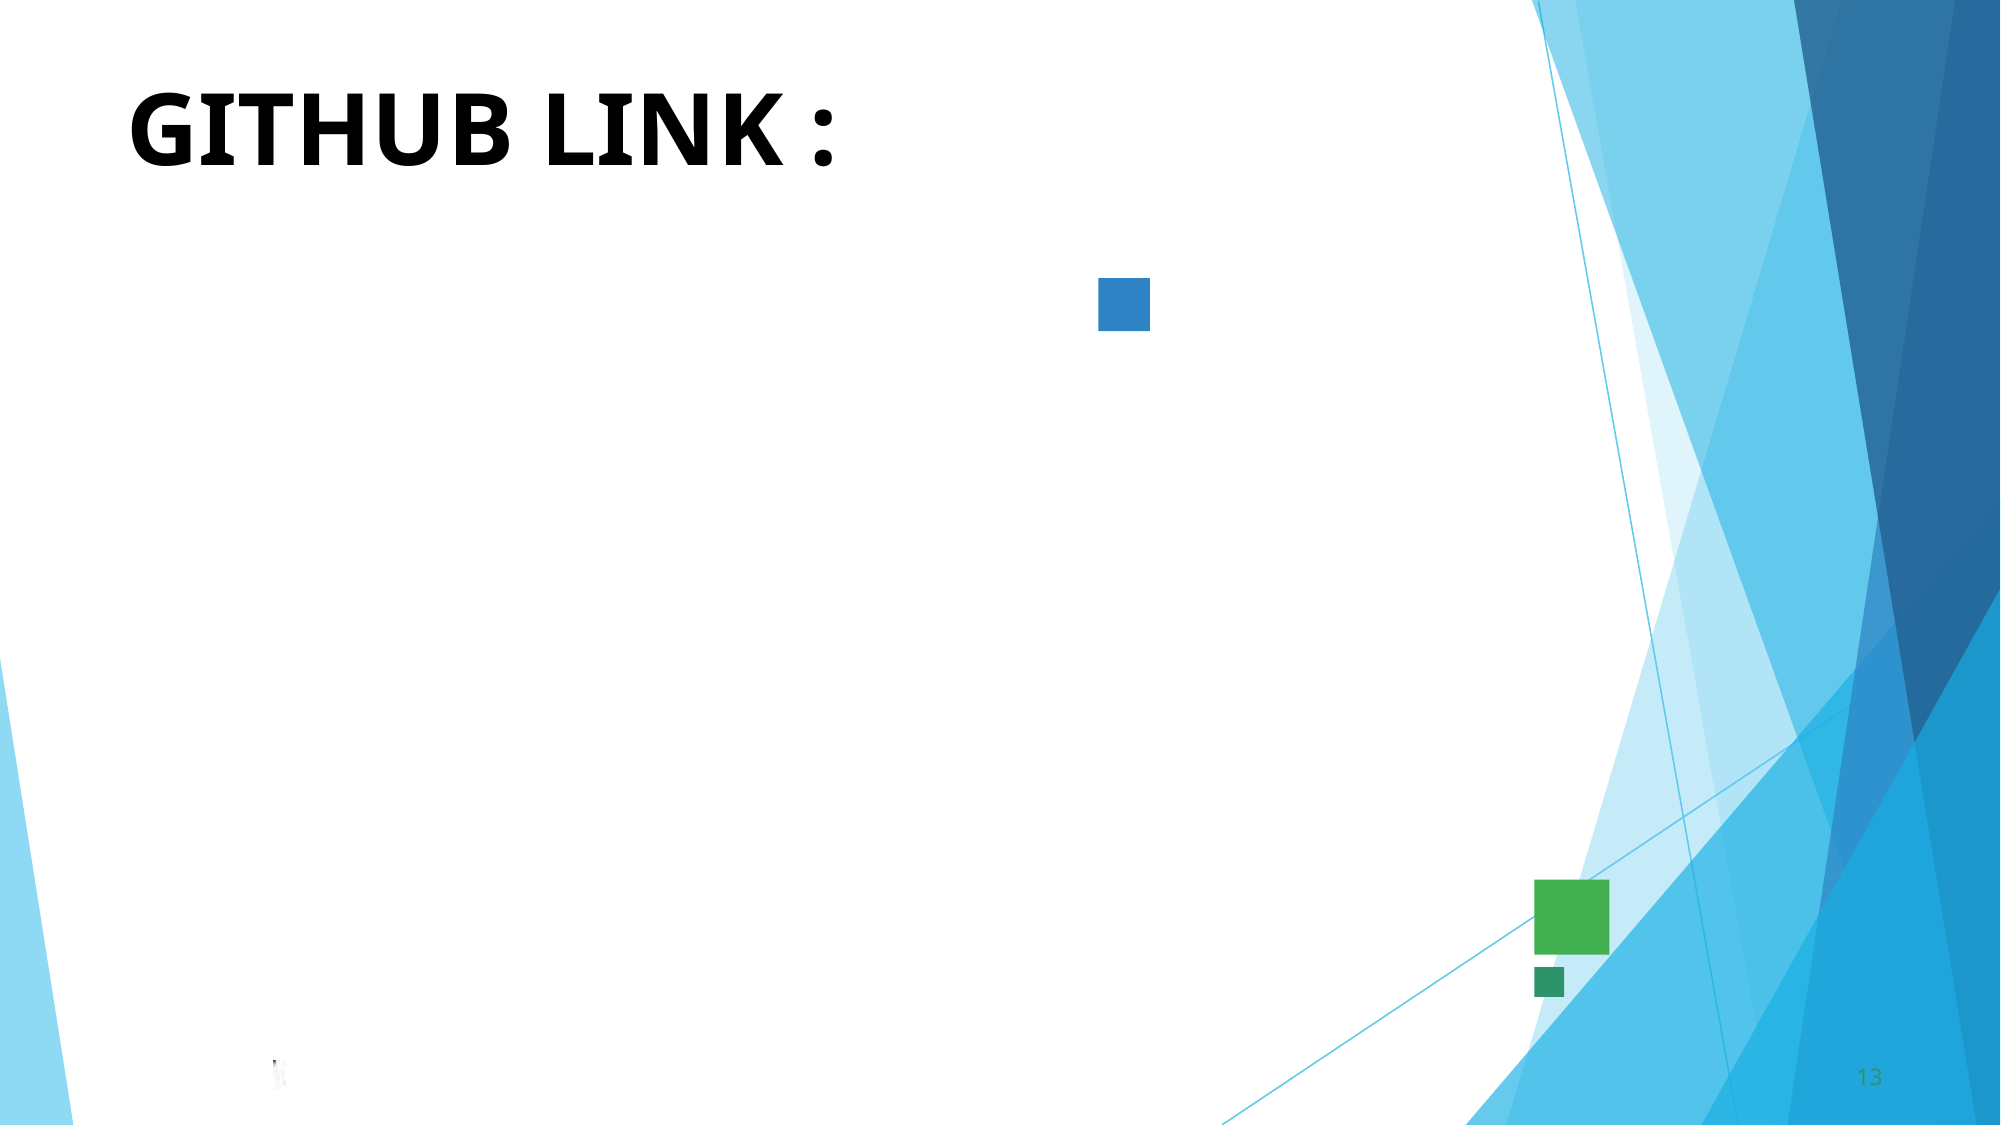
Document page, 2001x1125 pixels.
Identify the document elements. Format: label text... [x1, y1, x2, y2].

text_box [1098, 278, 1150, 328]
text_box [1534, 879, 1610, 955]
picture [273, 1060, 287, 1091]
text_box 13 [1849, 1061, 1888, 1095]
text_box [1534, 967, 1565, 997]
text_box [179, 328, 1762, 433]
title GITHUB LINK : [123, 63, 875, 254]
